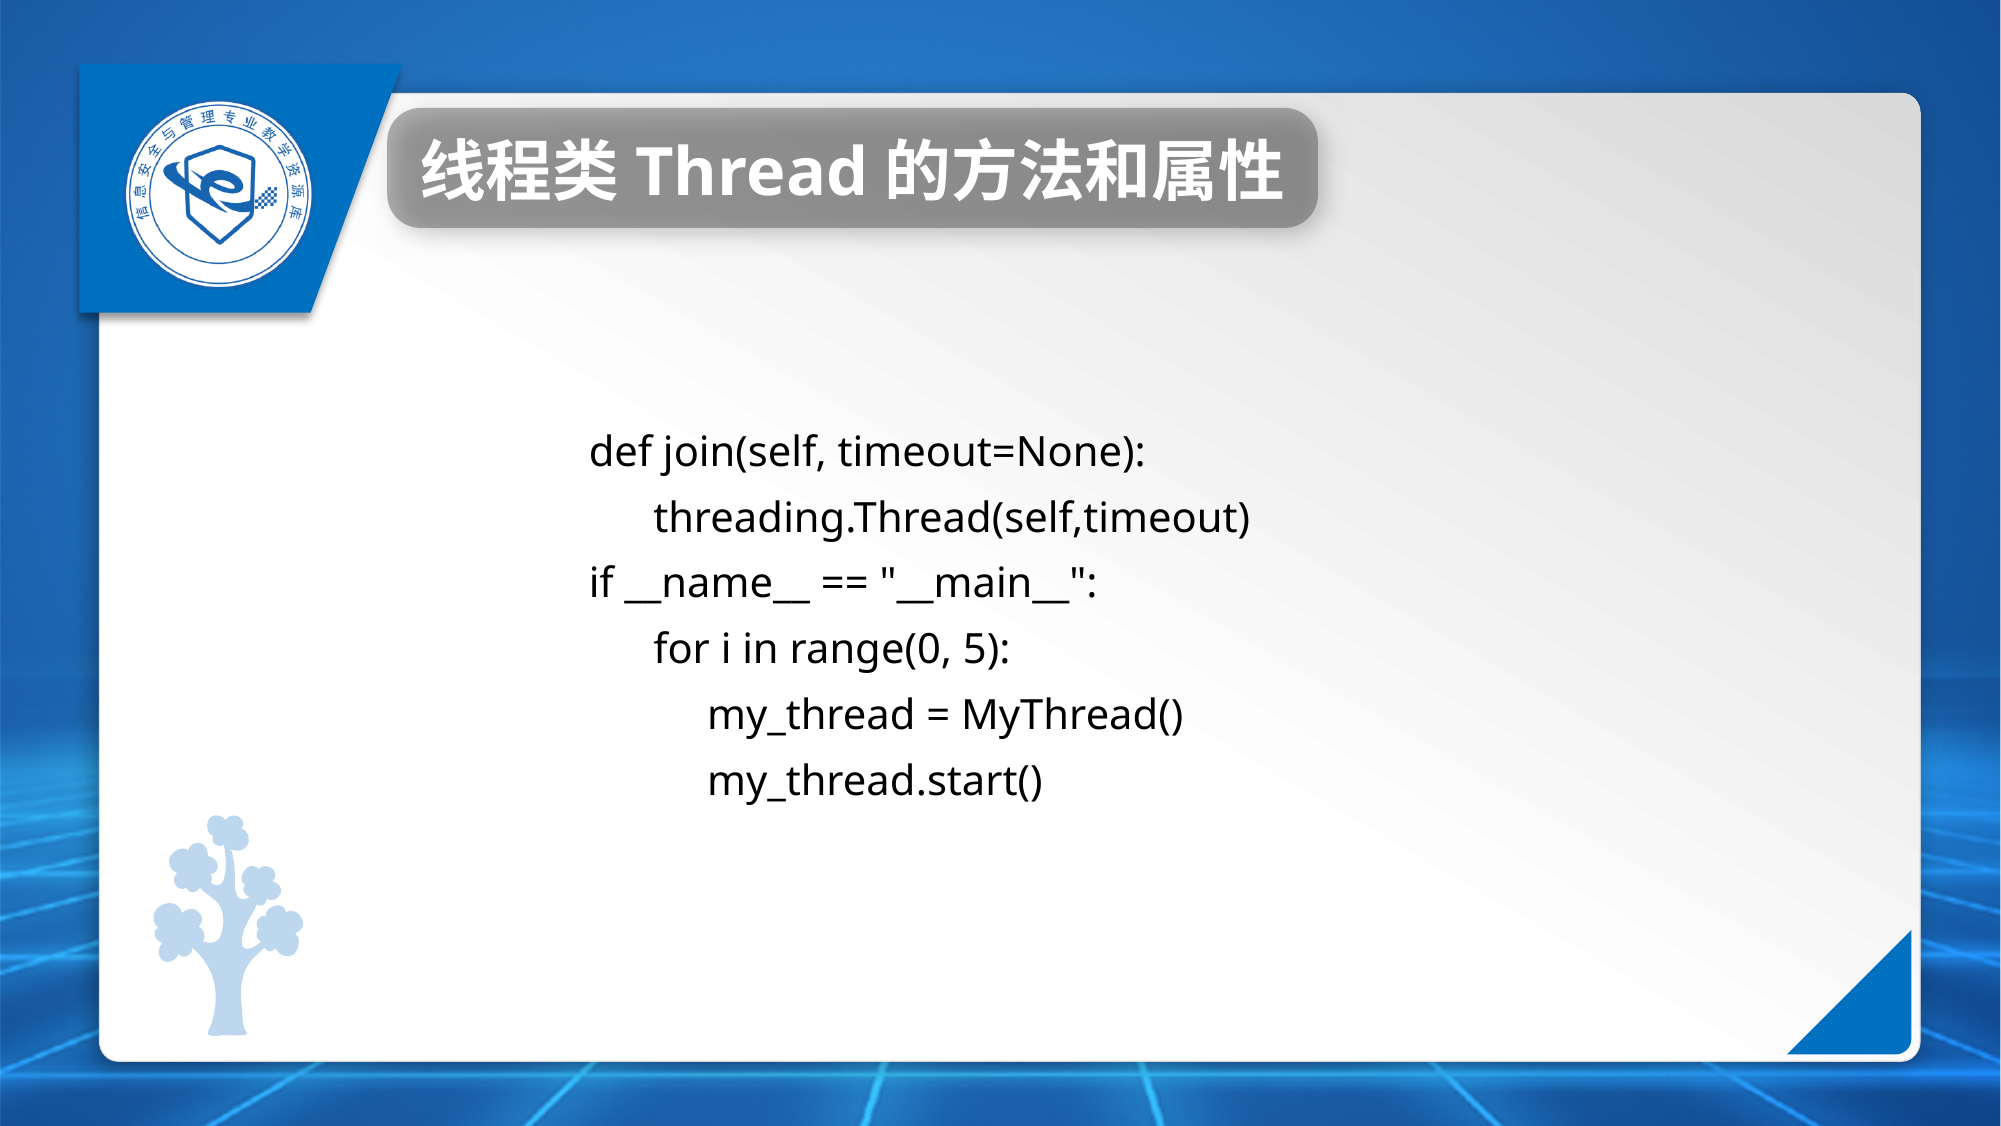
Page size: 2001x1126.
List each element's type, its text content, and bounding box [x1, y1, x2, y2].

text_box def join(self, timeout=None): threading.Thread(self,timeout) if __name__ == "__main__": for i in range(0, 5): my_thread = MyThread() my_thread.start() [499, 422, 1500, 812]
text_box 线程类Thread的方法和属性 [404, 120, 1301, 216]
text_box [178, 836, 281, 1036]
text_box [386, 106, 1320, 229]
text_box [153, 903, 205, 962]
text_box [168, 843, 218, 893]
text_box [207, 815, 249, 851]
text_box [241, 866, 282, 906]
picture [0, 0, 2001, 1126]
text_box [256, 905, 304, 957]
